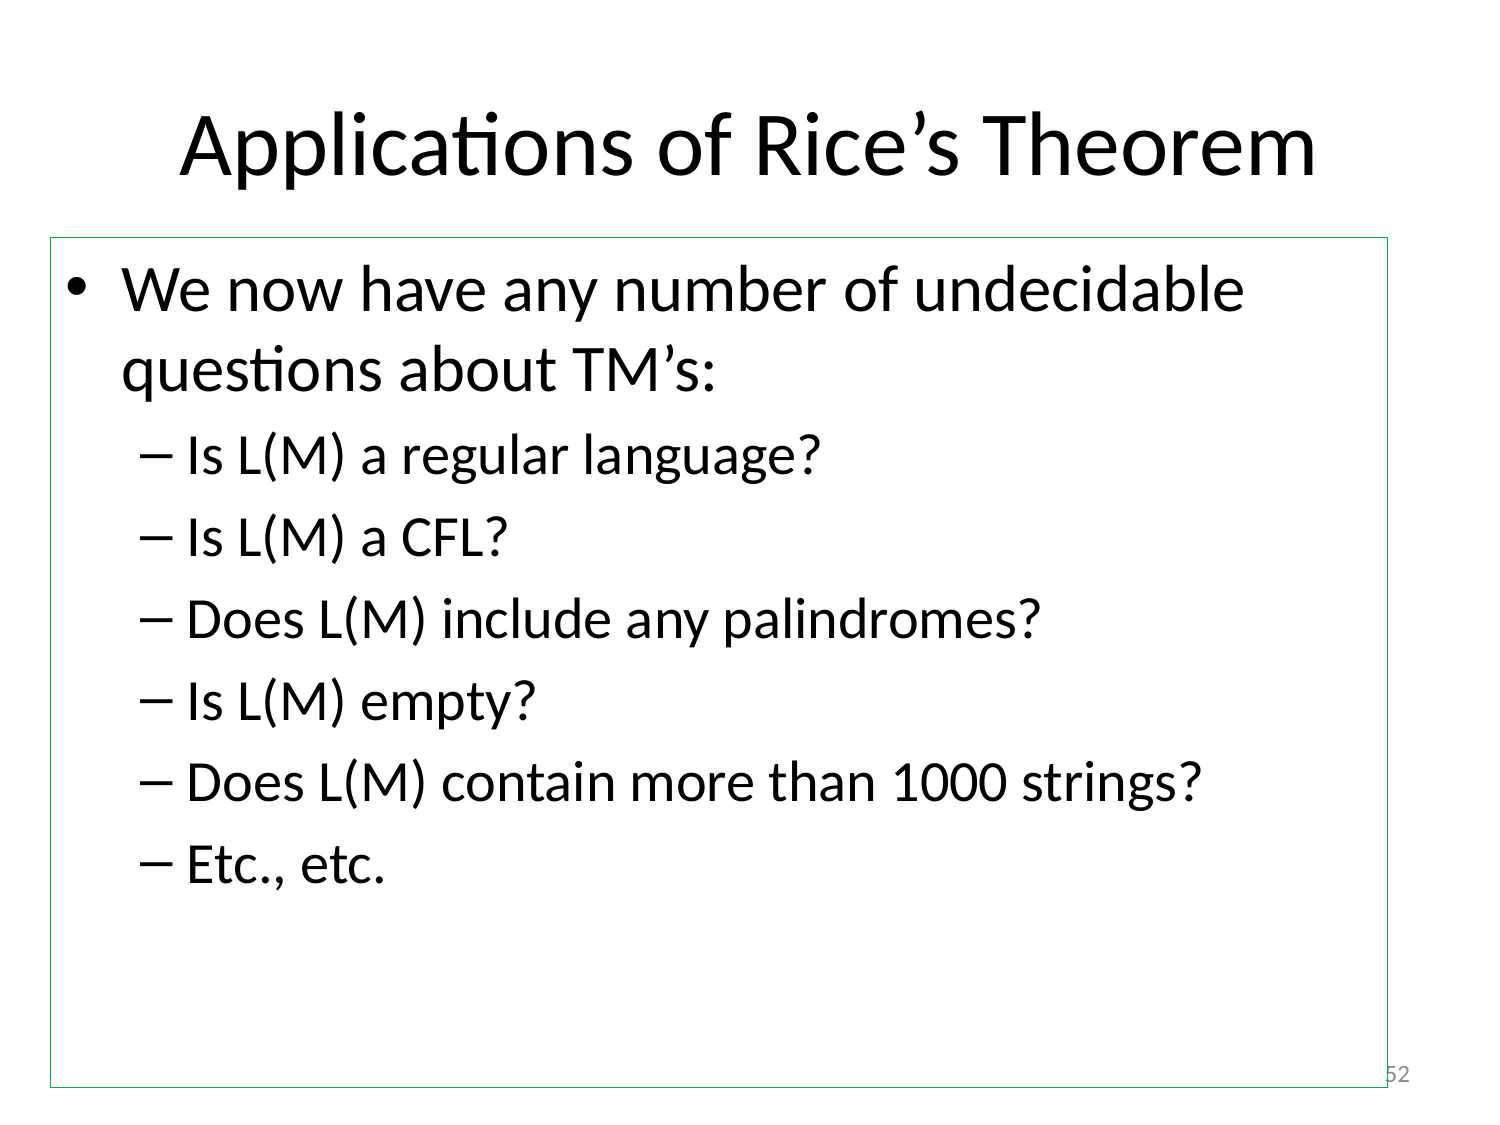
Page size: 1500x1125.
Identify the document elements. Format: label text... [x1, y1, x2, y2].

list We now have any number of undecidable questions about TM’s: Is L(M) a regular language? Is L(M) a CFL? Does L(M) include any palindromes? Is L(M) empty? Does L(M) contain more than 1000 strings? Etc., etc. [50, 237, 1388, 1088]
title Applications of Rice’s Theorem [75, 45, 1425, 233]
slide_number 52 [1074, 1042, 1425, 1103]
